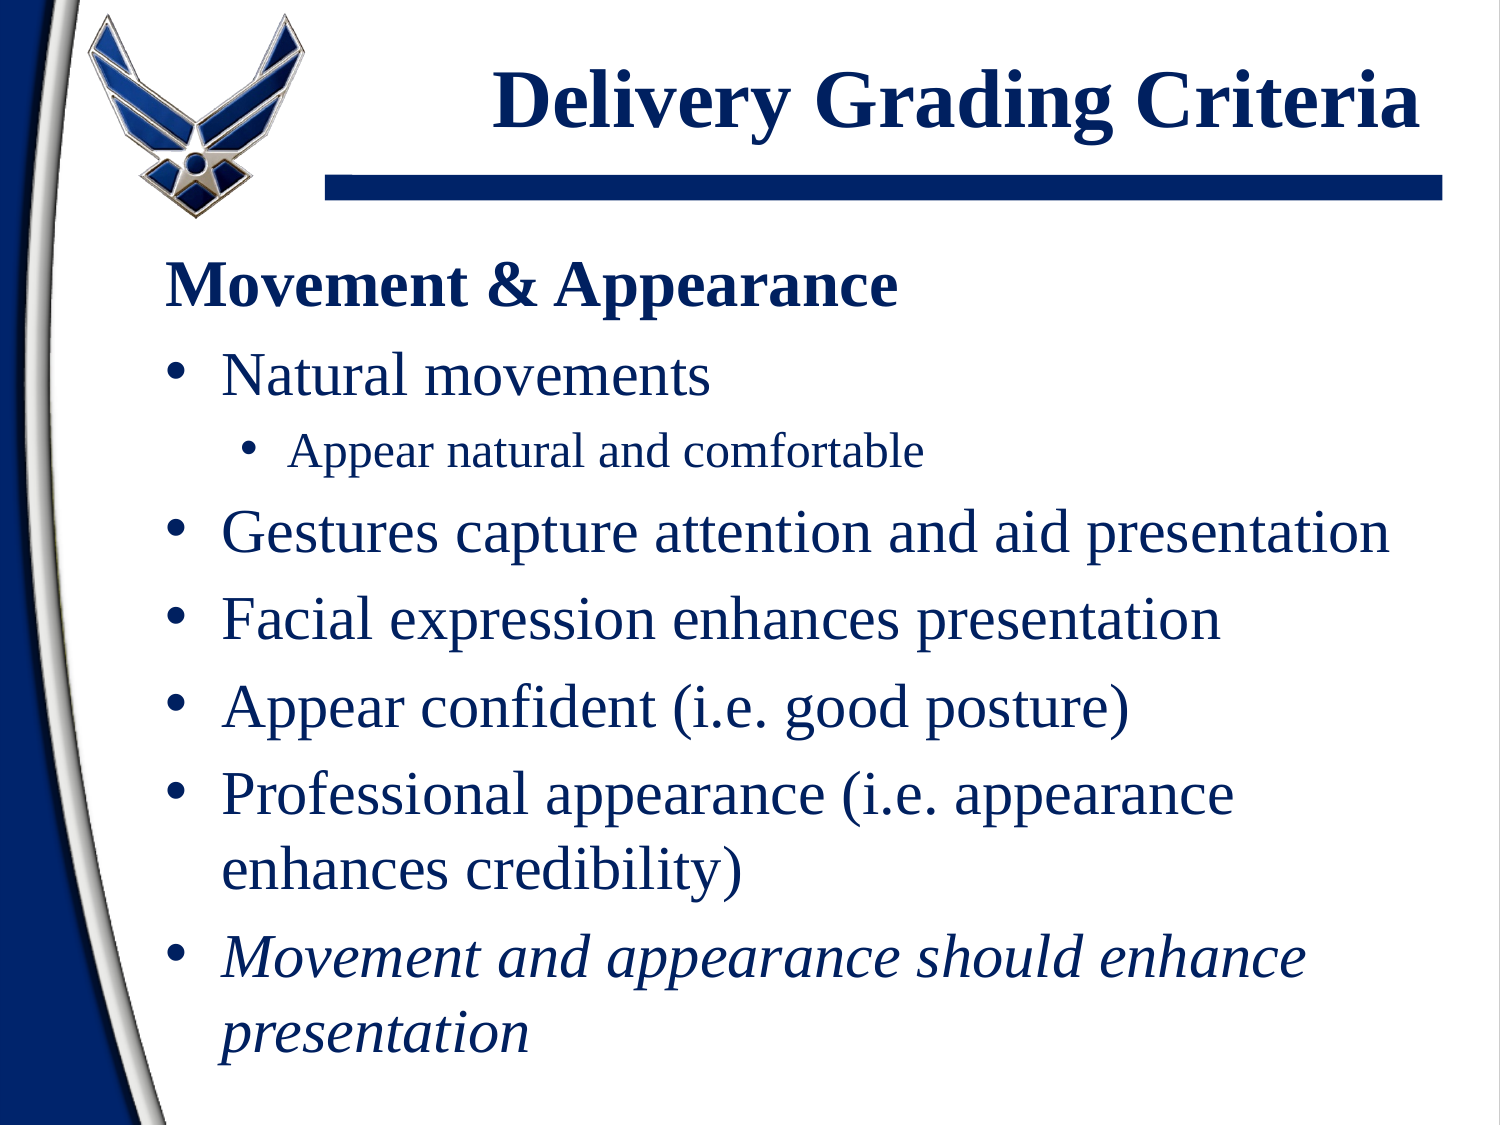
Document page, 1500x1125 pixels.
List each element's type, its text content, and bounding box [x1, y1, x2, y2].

title Delivery Grading Criteria [87, 0, 1438, 188]
list Movement & Appearance Natural movements Appear natural and comfortable Gestures capture attention and aid presentation Facial expression enhances presentation Appear confident (i.e. good posture) Professional appearance (i.e. appearance enhances credibility) Movement and appearance should enhance presentation [149, 232, 1451, 976]
picture [0, 0, 1500, 1125]
